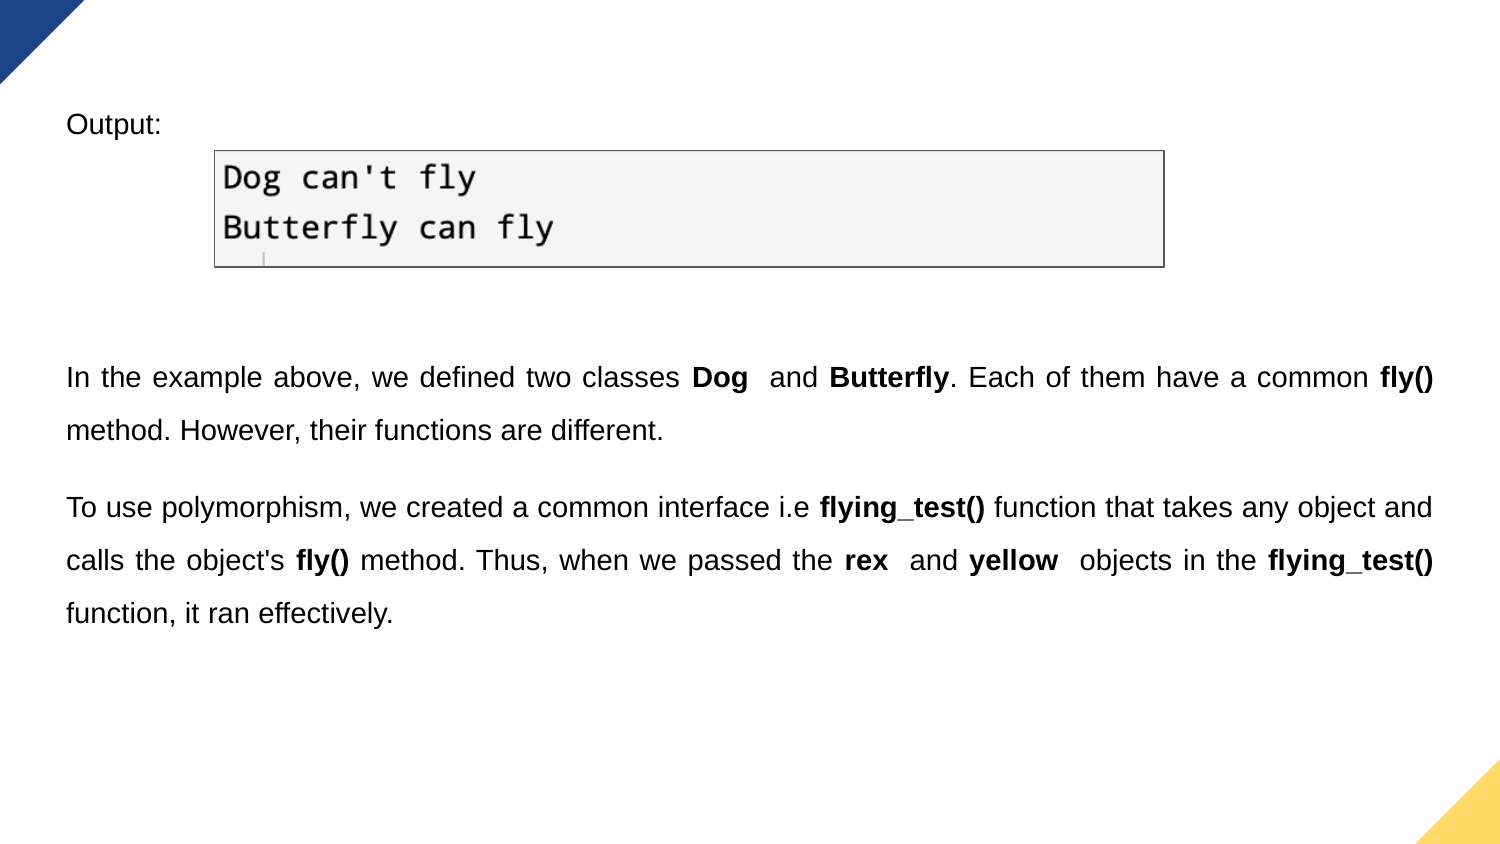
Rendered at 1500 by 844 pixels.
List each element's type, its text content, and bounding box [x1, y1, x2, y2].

text_box [1416, 760, 1500, 844]
list In the example above, we defined two classes Dog and Butterfly. Each of them have a common fly() method. However, their functions are different. To use polymorphism, we created a common interface i.e flying_test() function that takes any object and calls the object's fly() method. Thus, when we passed the rex and yellow objects in the flying_test() function, it ran effectively. [51, 325, 1449, 750]
title Output: [51, 72, 1449, 167]
text_box [0, 0, 84, 84]
picture [215, 150, 1164, 267]
